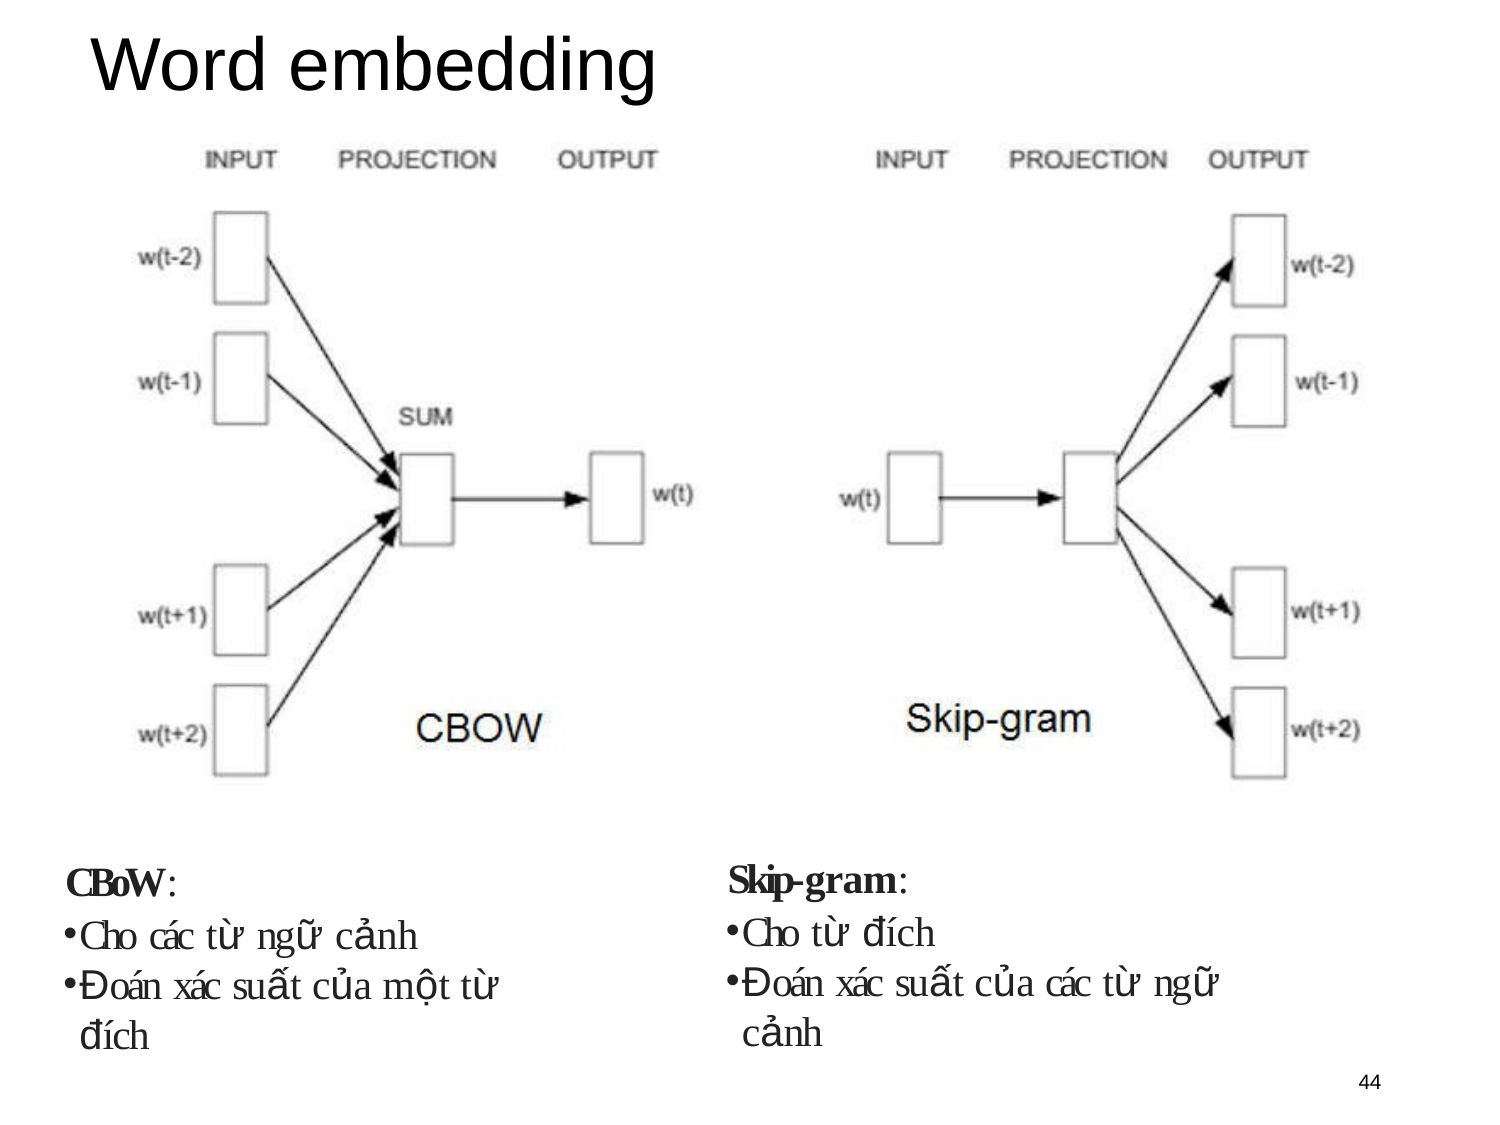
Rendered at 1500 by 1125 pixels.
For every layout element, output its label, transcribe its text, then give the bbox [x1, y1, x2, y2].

text_box Skip-gram: Cho từ đích Đoán xác suất của các từ ngữ cảnh [725, 847, 1245, 1056]
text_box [131, 143, 1369, 793]
text_box CBoW: Cho các từ ngữ cảnh Đoán xác suất của một từ đích [62, 849, 521, 1058]
title Word embedding [12, 13, 1324, 204]
slide_number 44 [1347, 1066, 1391, 1125]
